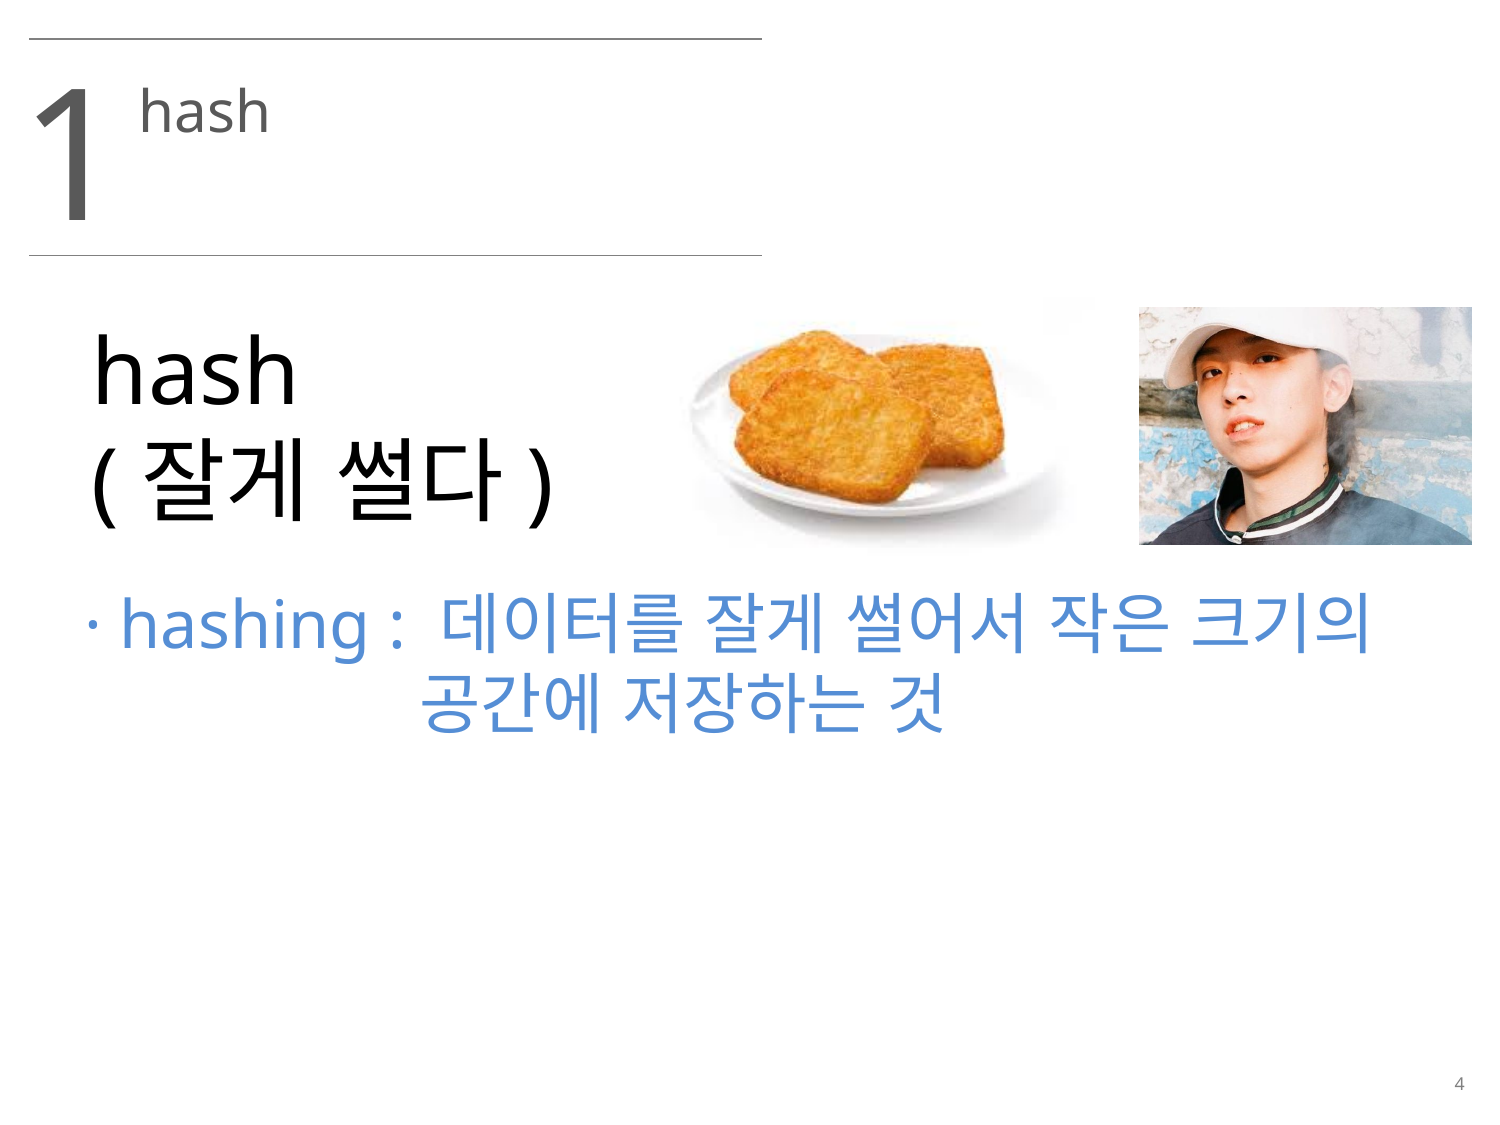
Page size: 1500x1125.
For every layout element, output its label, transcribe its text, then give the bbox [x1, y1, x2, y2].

picture [655, 297, 1105, 573]
text_box 1 [5, 29, 124, 265]
text_box hash (잘게 썰다) [76, 305, 621, 541]
text_box · hashing : 데이터를 잘게 썰어서 작은 크기의 공간에 저장하는 것 [69, 574, 1447, 749]
text_box hash [124, 66, 550, 152]
picture [1138, 307, 1472, 546]
